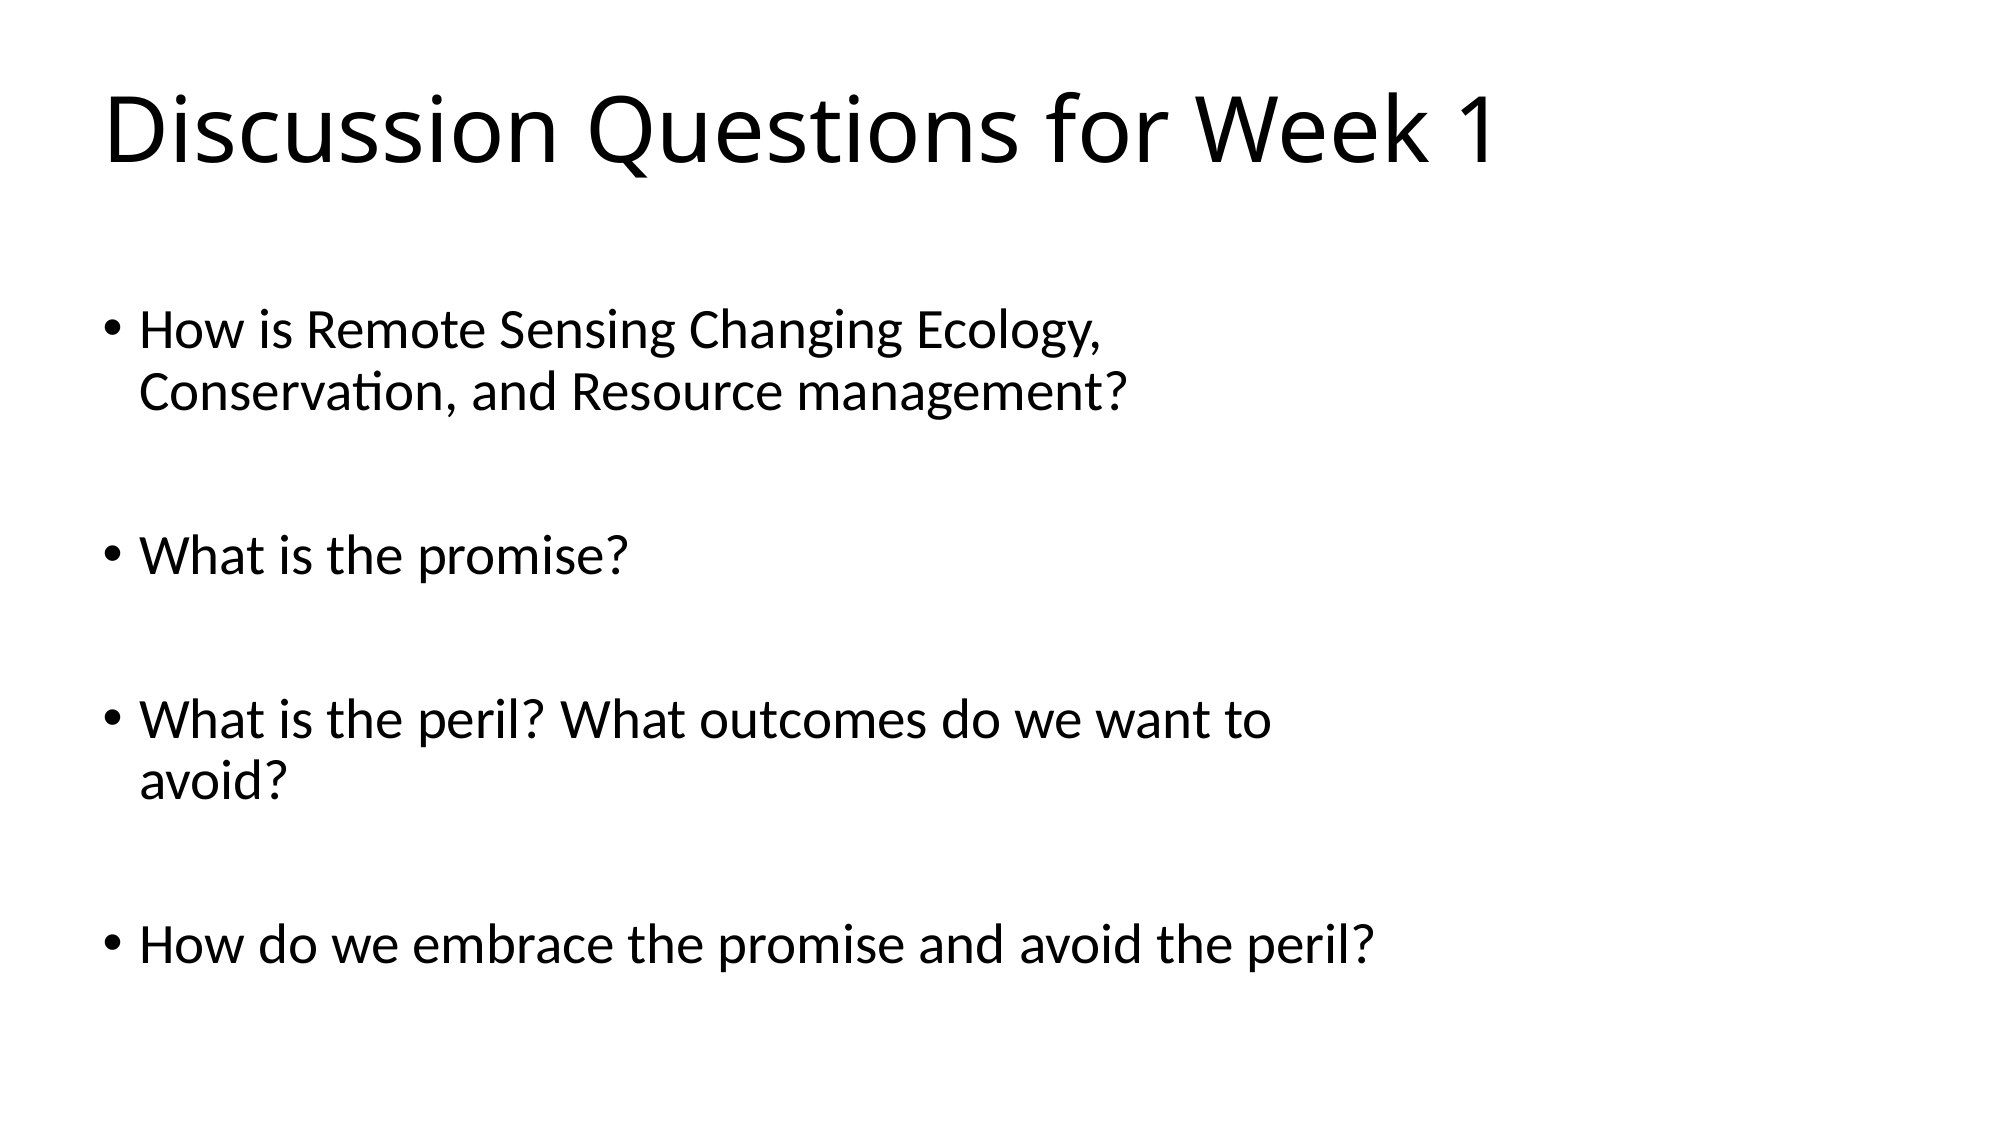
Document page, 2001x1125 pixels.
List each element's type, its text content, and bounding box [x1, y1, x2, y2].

list How is Remote Sensing Changing Ecology, Conservation, and Resource management? What is the promise? What is the peril? What outcomes do we want to avoid? How do we embrace the promise and avoid the peril? [87, 291, 1395, 1006]
title Discussion Questions for Week 1 [87, 72, 1813, 193]
